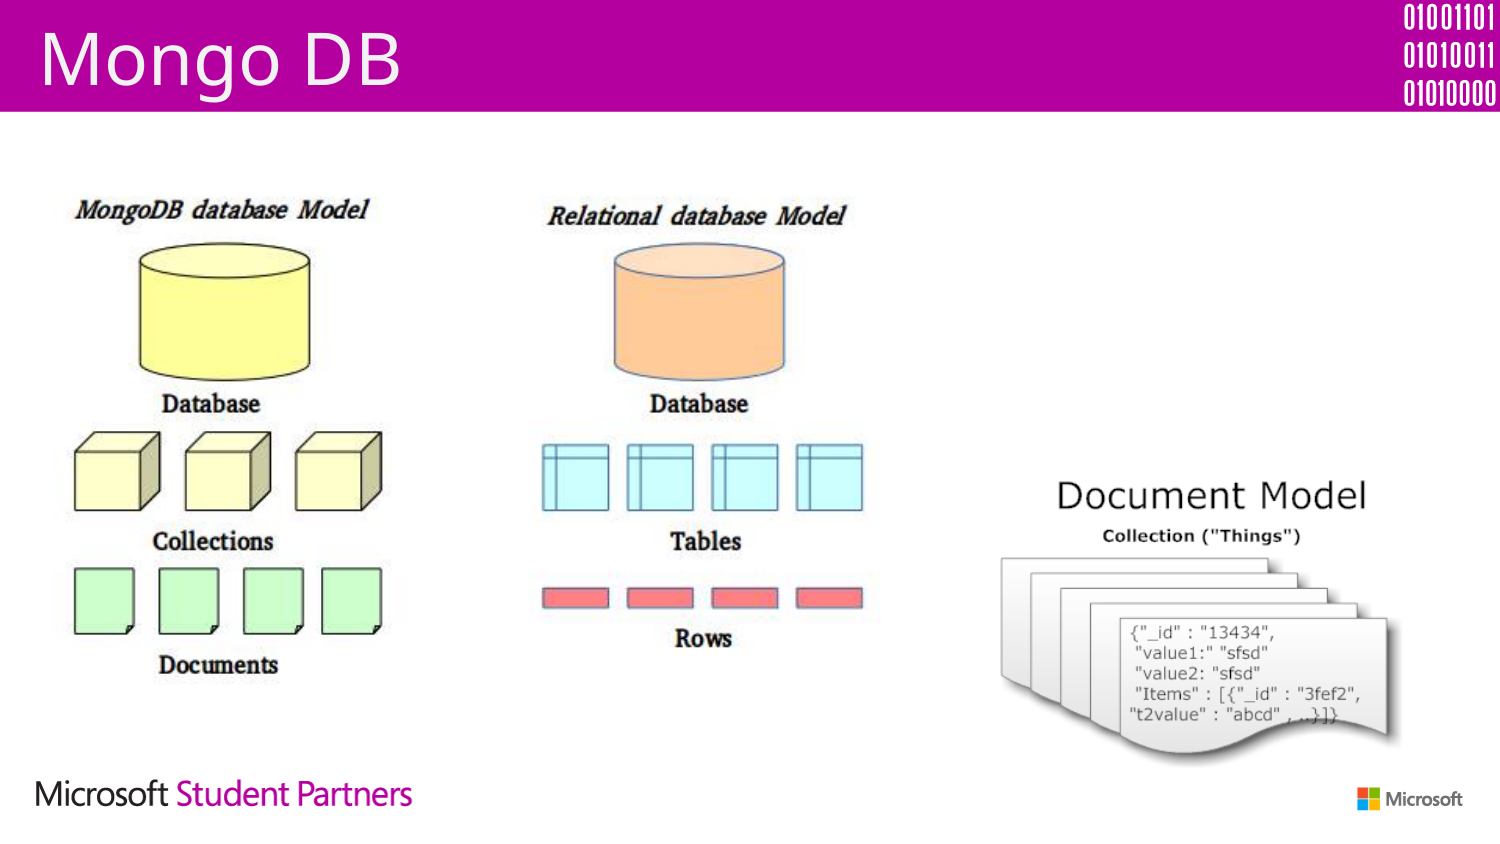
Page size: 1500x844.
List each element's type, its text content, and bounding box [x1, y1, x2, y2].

title Mongo DB [38, 23, 1082, 90]
picture [0, 0, 1500, 844]
